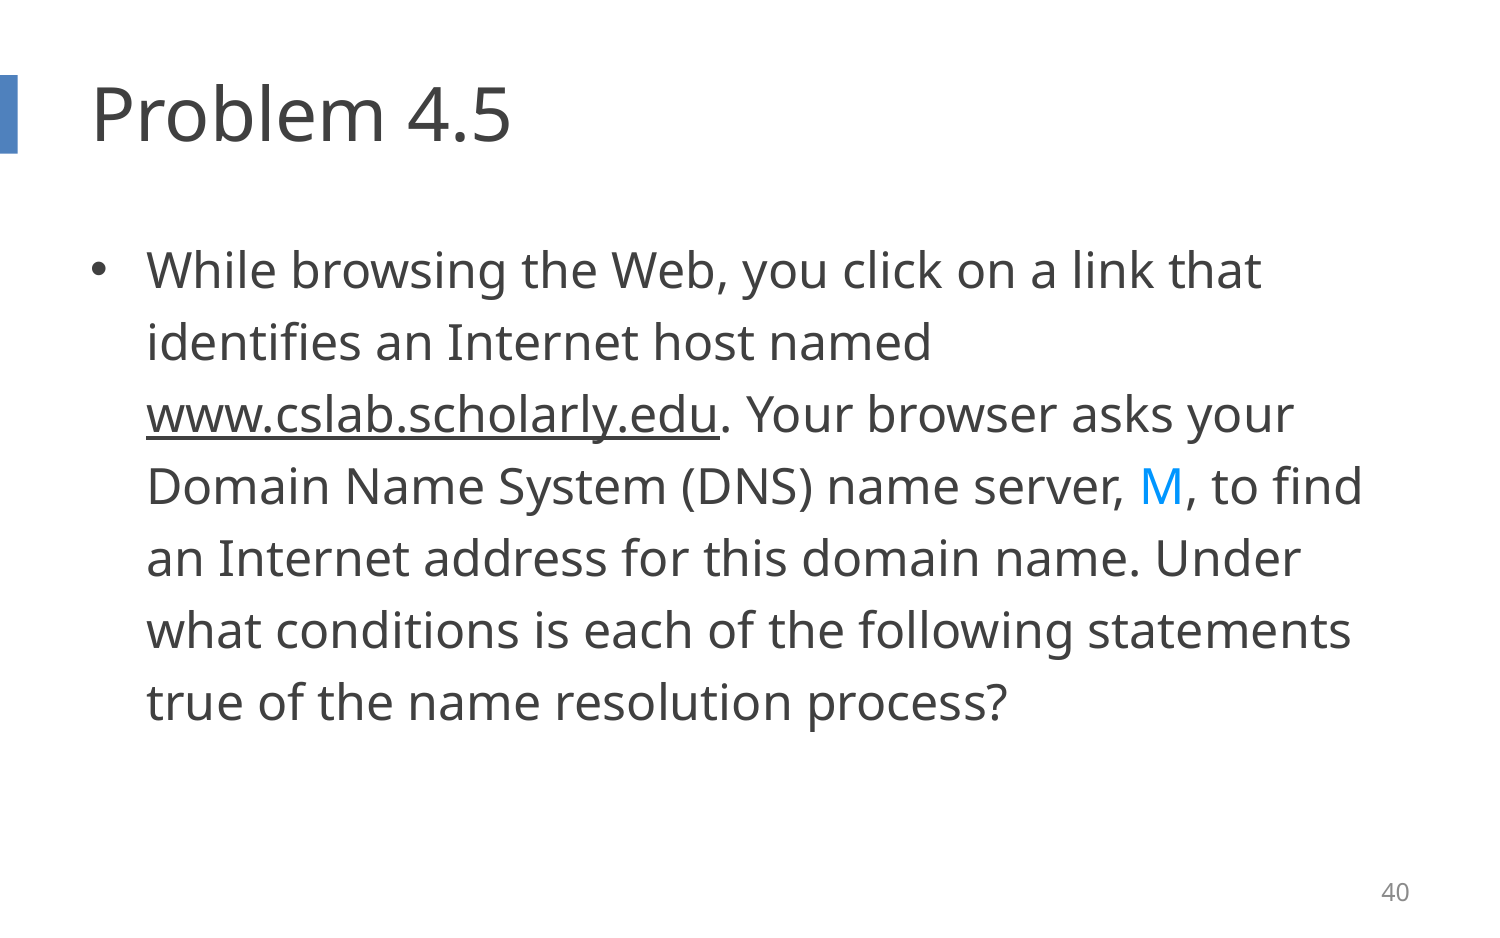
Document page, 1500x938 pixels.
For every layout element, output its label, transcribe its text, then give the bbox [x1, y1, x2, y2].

slide_number 40 [1074, 868, 1425, 919]
list While browsing the Web, you click on a link that identifies an Internet host named www.cslab.scholarly.edu. Your browser asks your Domain Name System (DNS) name server, M, to find an Internet address for this domain name. Under what conditions is each of the following statements true of the name resolution process? [75, 218, 1425, 838]
title Problem 4.5 [75, 37, 1425, 186]
